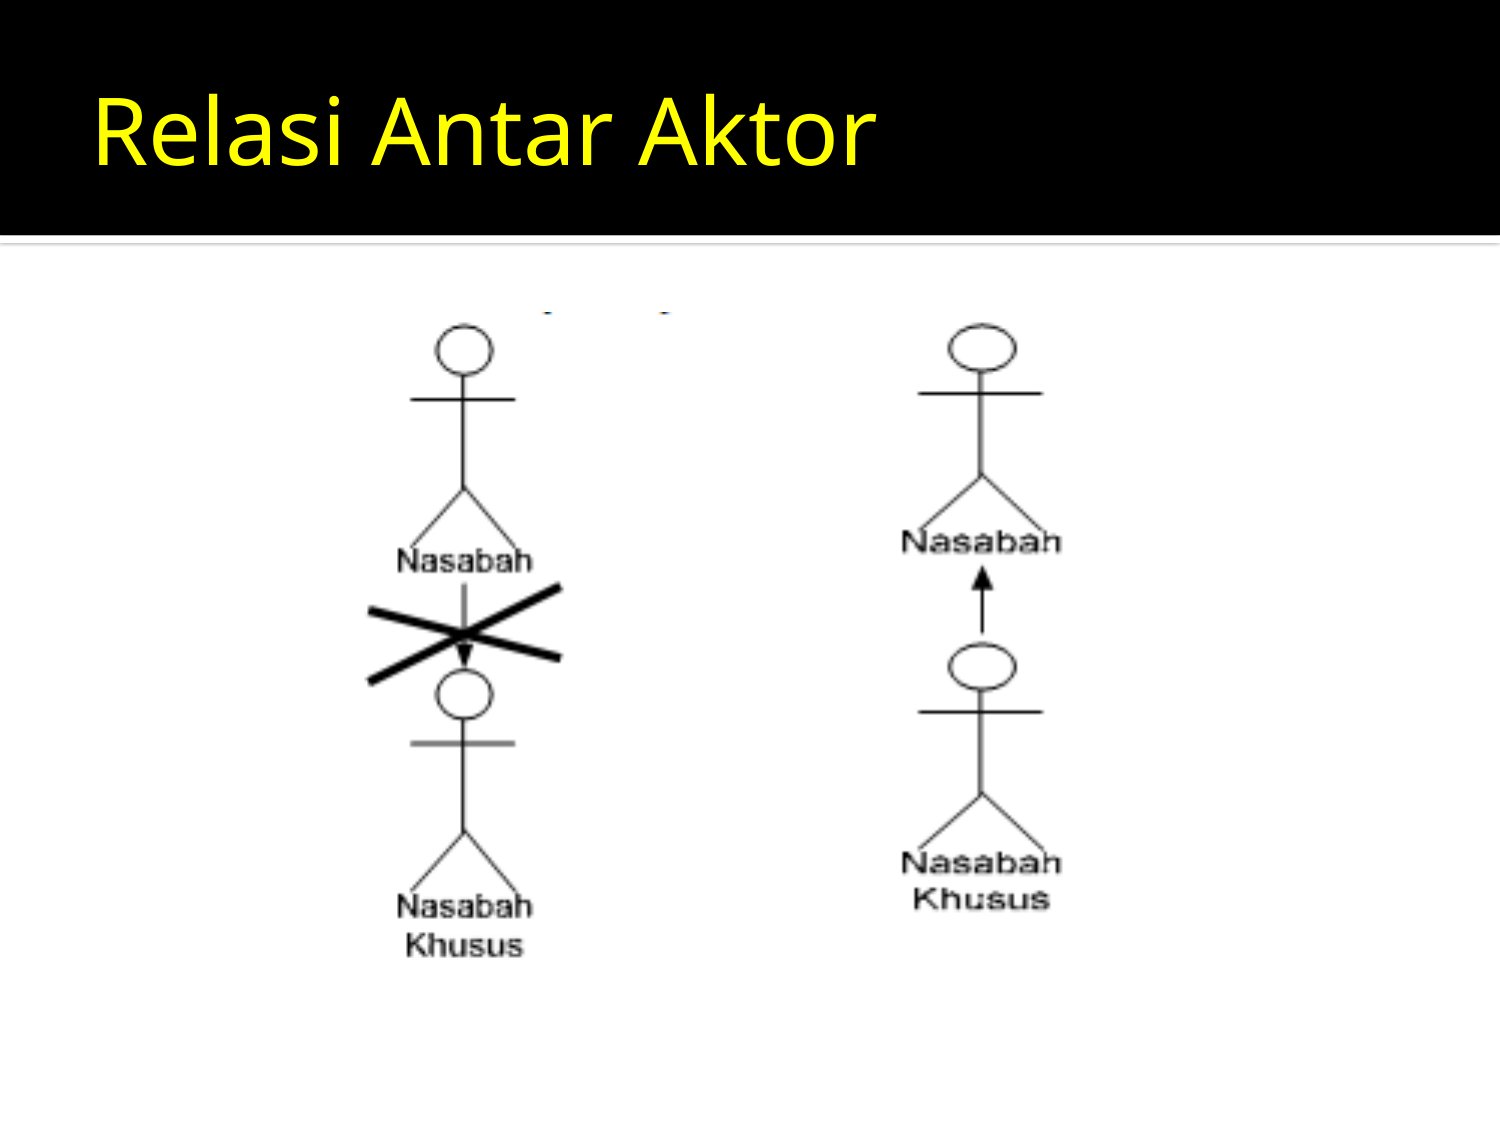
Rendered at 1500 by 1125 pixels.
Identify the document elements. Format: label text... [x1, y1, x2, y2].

picture [312, 312, 1225, 997]
title Relasi Antar Aktor [75, 25, 1425, 231]
